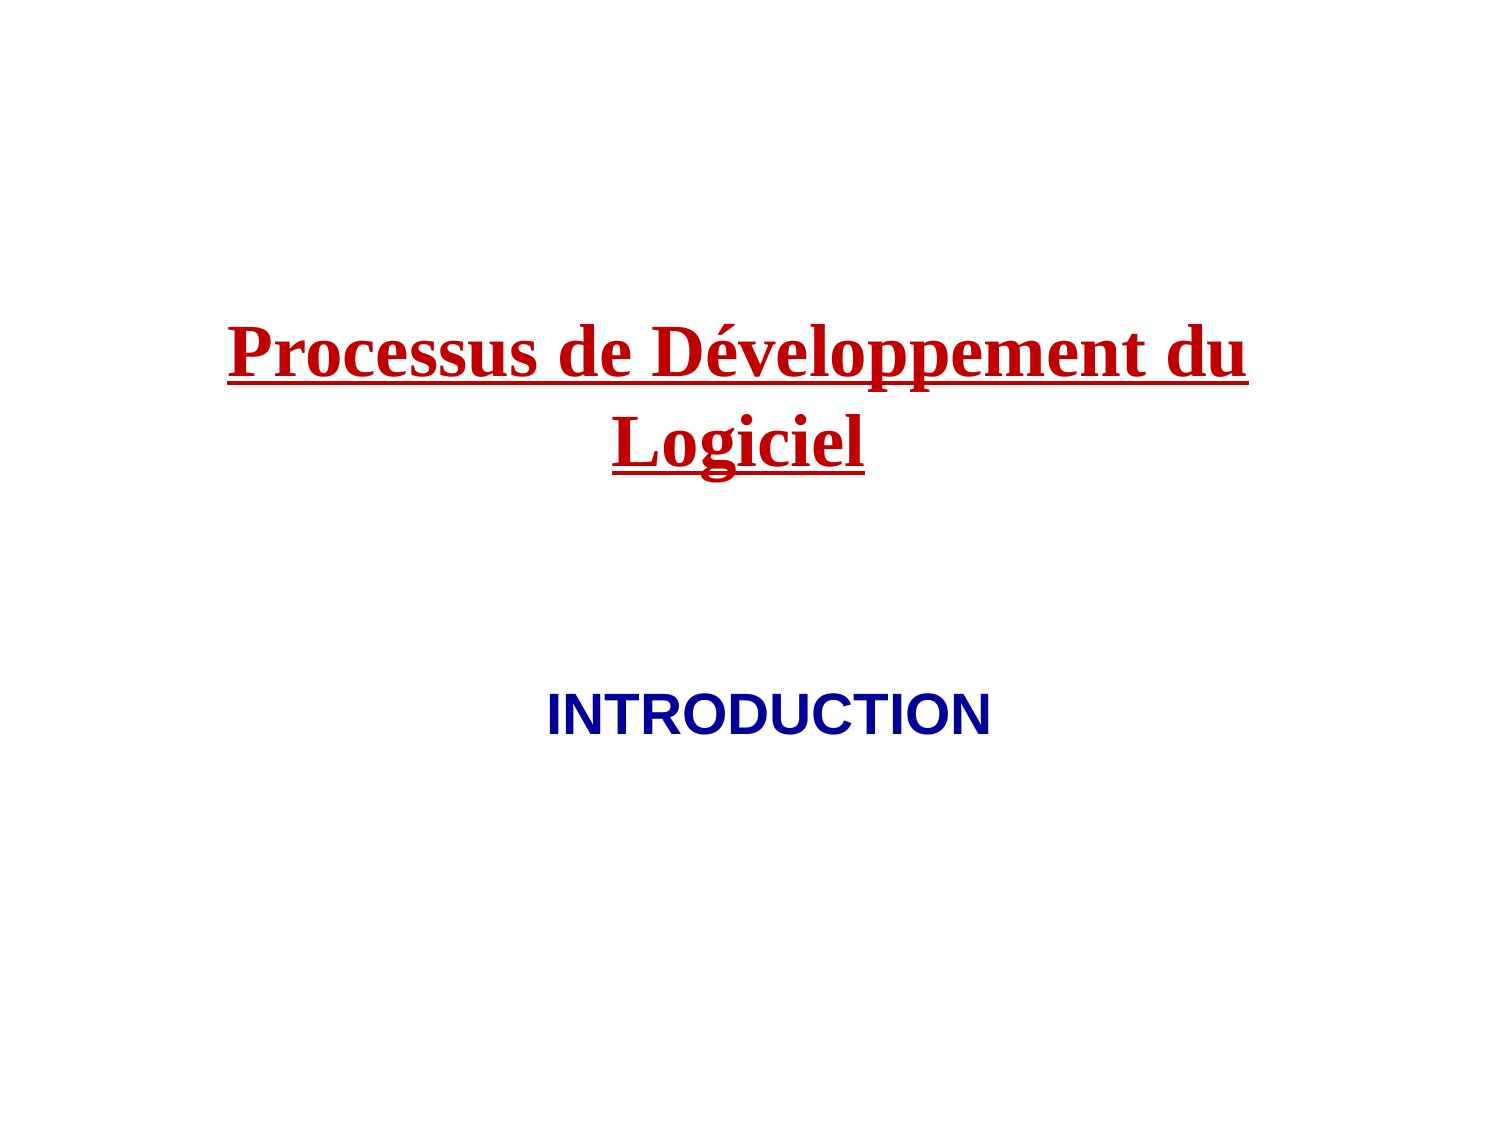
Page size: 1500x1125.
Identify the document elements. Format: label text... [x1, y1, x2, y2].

title Processus de Développement du Logiciel [88, 278, 1389, 505]
subtitle INTRODUCTION [531, 668, 1046, 783]
